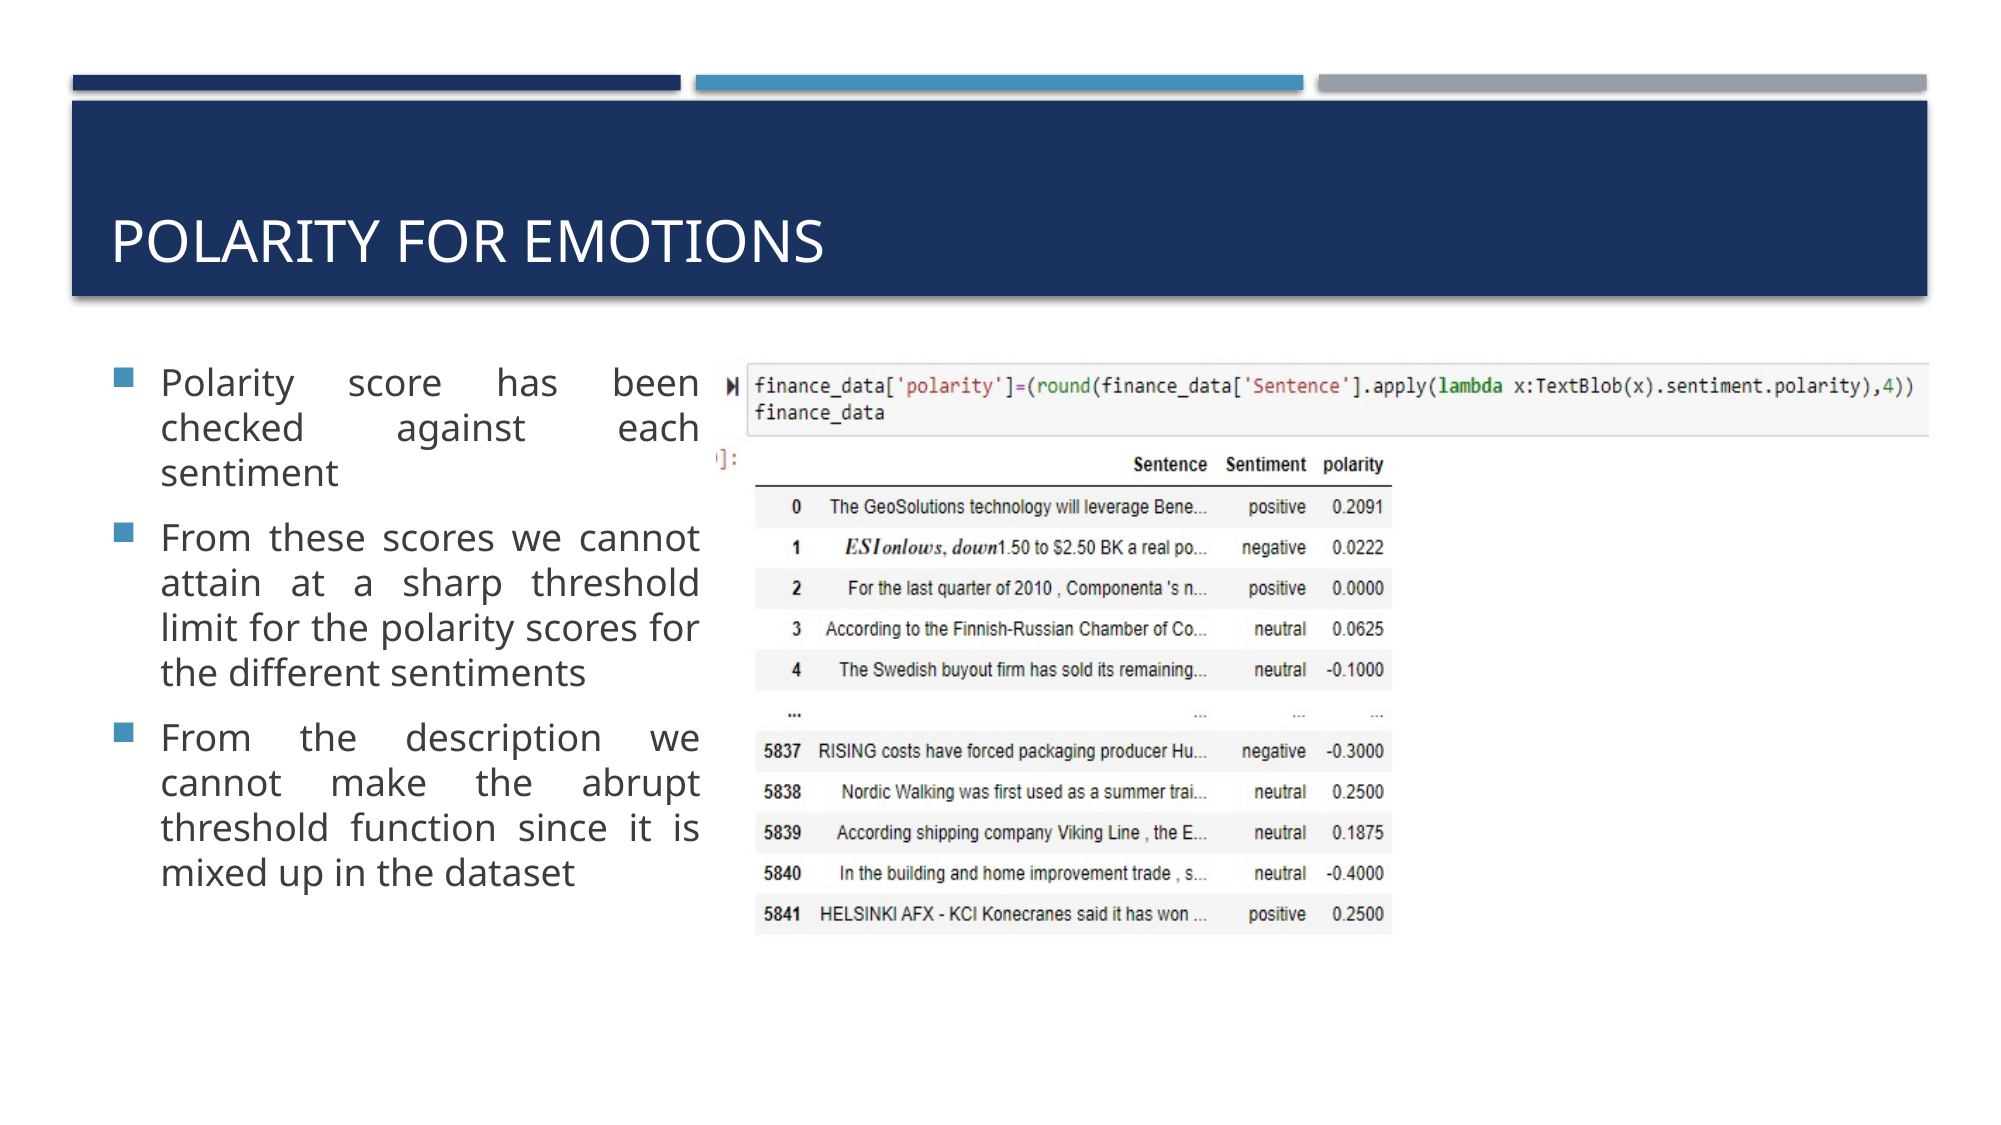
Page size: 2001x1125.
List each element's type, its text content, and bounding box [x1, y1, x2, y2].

title Polarity for emotions [95, 115, 1905, 282]
picture [715, 357, 1930, 946]
list Polarity score has been checked against each sentiment From these scores we cannot attain at a sharp threshold limit for the polarity scores for the different sentiments From the description we cannot make the abrupt threshold function since it is mixed up in the dataset [95, 357, 717, 962]
